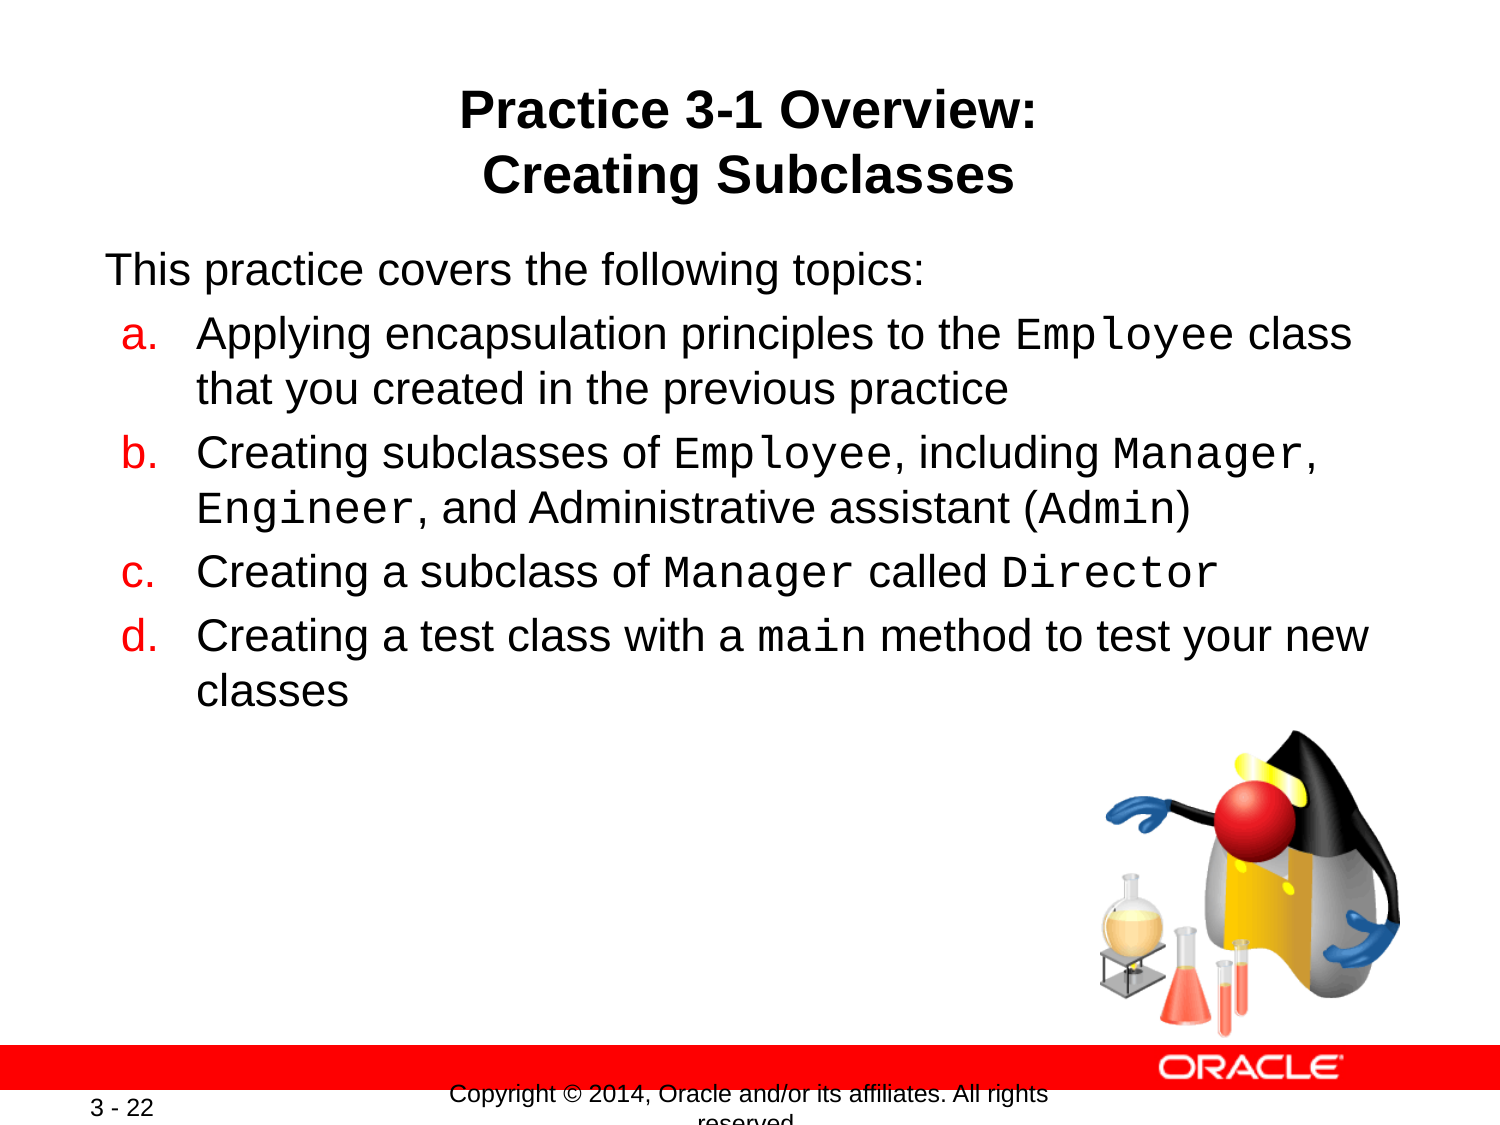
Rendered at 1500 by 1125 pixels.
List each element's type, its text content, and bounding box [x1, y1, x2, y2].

list This practice covers the following topics: Applying encapsulation principles to the Employee class that you created in the previous practice Creating subclasses of Employee, including Manager, Engineer, and Administrative assistant (Admin) Creating a subclass of Manager called Director Creating a test class with a main method to test your new classes [99, 237, 1399, 525]
title Practice 3-1 Overview: Creating Subclasses [99, 72, 1399, 216]
picture [0, 1045, 1500, 1090]
picture [1099, 729, 1401, 1038]
